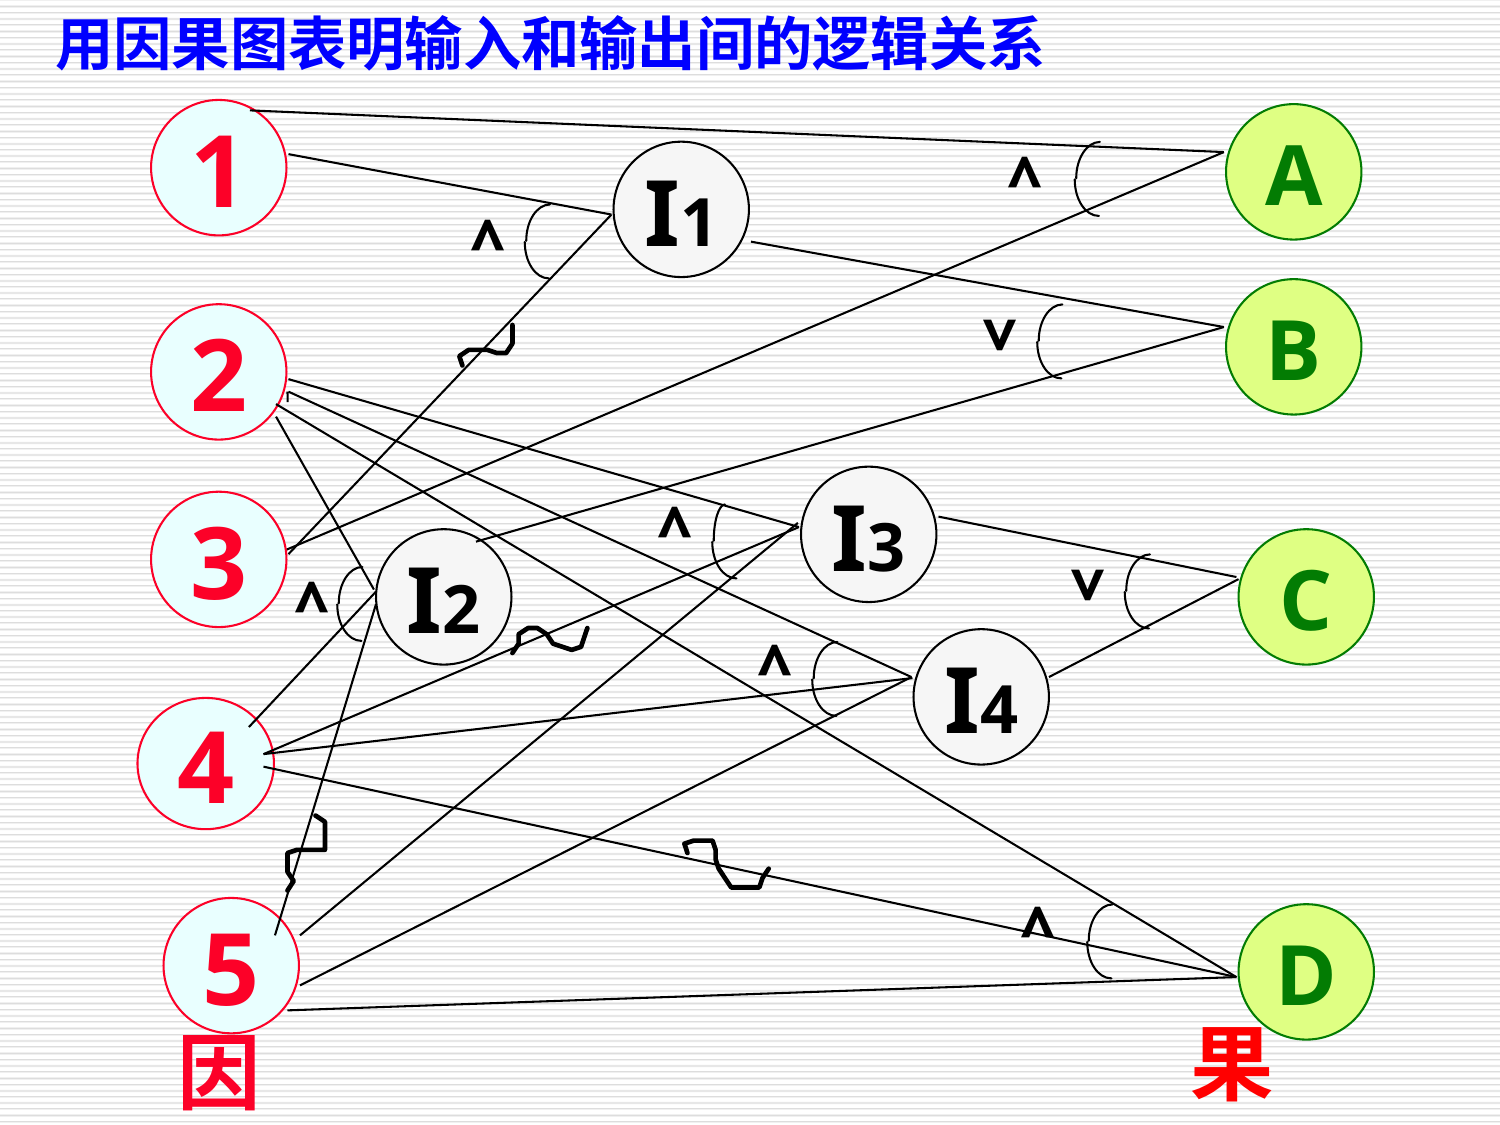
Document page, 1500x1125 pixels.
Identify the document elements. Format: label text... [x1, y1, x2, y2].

text_box [1124, 591, 1149, 629]
text_box [1087, 941, 1112, 979]
text_box 2 [151, 304, 287, 440]
text_box B [1226, 279, 1362, 415]
text_box [712, 541, 737, 579]
text_box I2 [376, 529, 512, 665]
text_box [287, 815, 325, 891]
text_box [526, 204, 551, 241]
text_box [713, 504, 726, 541]
text_box ∧ [642, 478, 708, 563]
text_box 3 [151, 491, 287, 628]
text_box [1088, 904, 1113, 941]
text_box ∧ [992, 128, 1058, 213]
text_box [512, 628, 588, 654]
text_box 果 [1175, 1003, 1289, 1119]
text_box [1037, 341, 1062, 379]
text_box [1038, 304, 1063, 341]
text_box [346, 604, 362, 641]
text_box ∧ [1005, 878, 1071, 963]
text_box [524, 241, 549, 279]
text_box C [1238, 529, 1374, 665]
text_box [346, 566, 363, 604]
text_box 用因果图表明输入和输出间的逻辑关系 [0, 0, 1488, 85]
text_box [1074, 179, 1099, 216]
text_box ∨ [1055, 540, 1121, 626]
text_box [812, 679, 837, 716]
picture [0, 0, 1500, 1125]
text_box I3 [801, 466, 937, 603]
text_box 因 [162, 1012, 288, 1125]
text_box [1076, 141, 1101, 179]
text_box [684, 840, 769, 888]
text_box A [1226, 104, 1362, 240]
text_box [459, 324, 513, 366]
text_box ∧ [742, 615, 808, 701]
text_box [813, 641, 838, 679]
text_box 1 [151, 99, 287, 236]
text_box [1126, 554, 1151, 591]
text_box 5 [163, 897, 299, 1012]
text_box I1 [613, 141, 749, 278]
text_box ∧ [280, 553, 346, 638]
text_box D [1238, 904, 1374, 1040]
text_box ∧ [455, 190, 521, 276]
text_box I4 [913, 629, 1049, 765]
text_box 4 [137, 697, 274, 830]
text_box ∨ [967, 290, 1033, 376]
